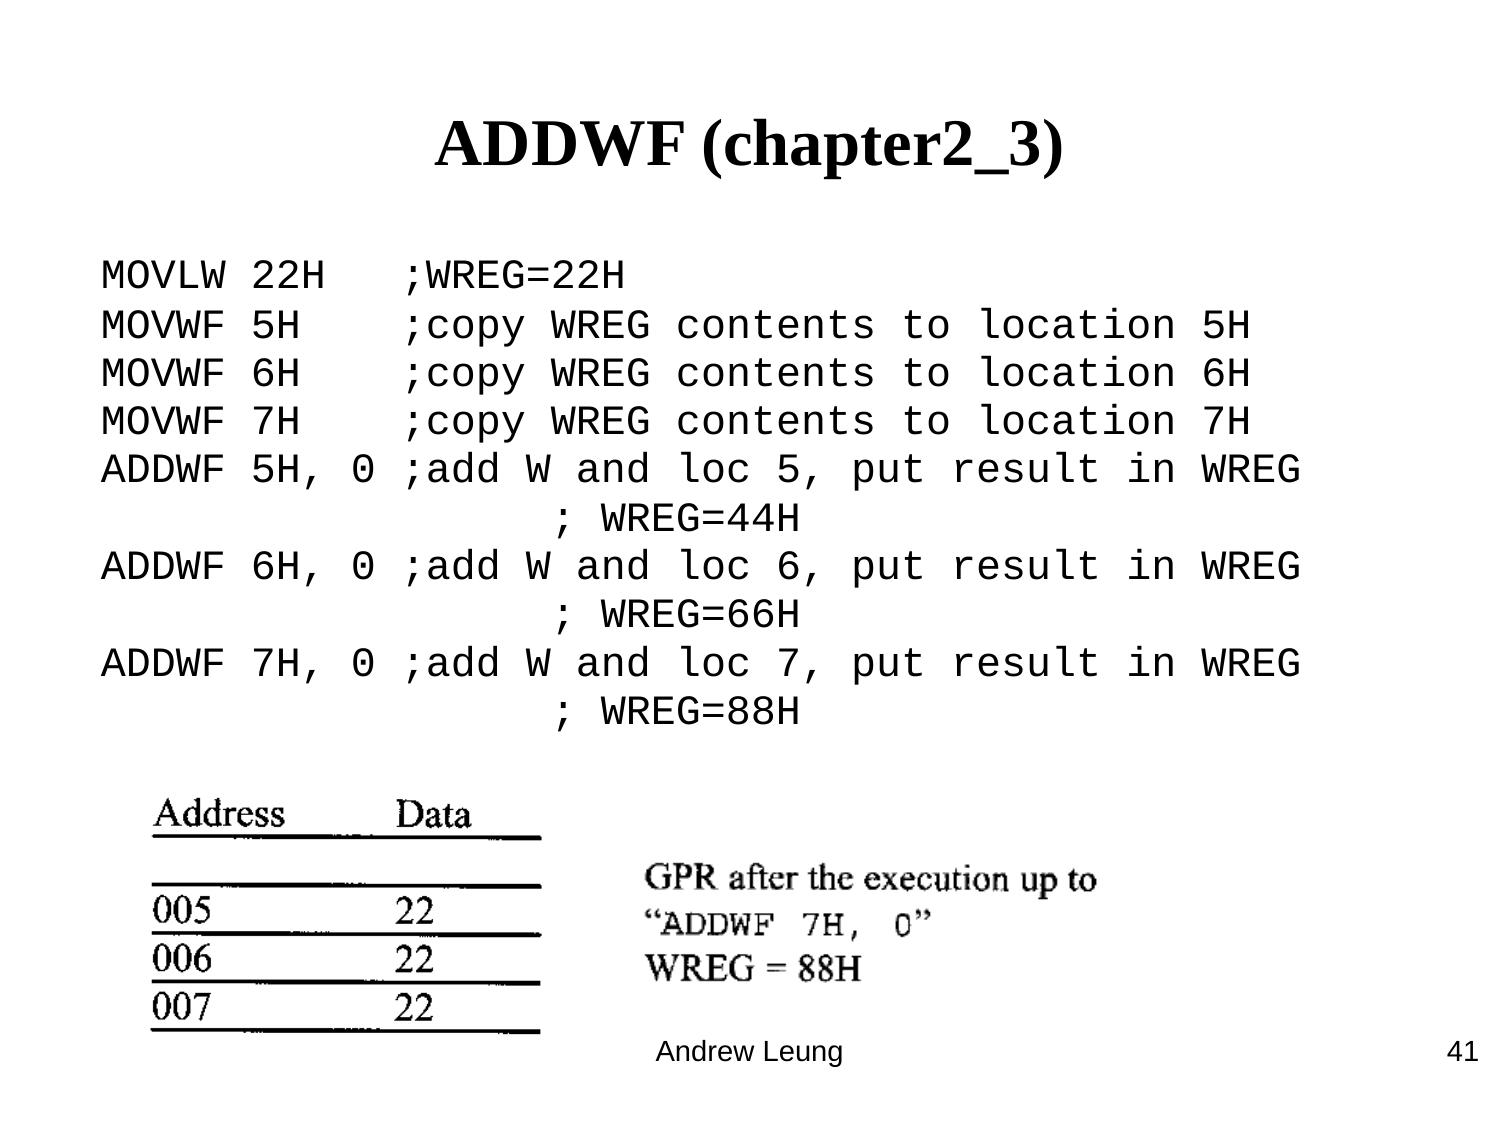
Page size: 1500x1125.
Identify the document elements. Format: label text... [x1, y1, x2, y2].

footer Andrew Leung [512, 1024, 988, 1103]
slide_number 41 [1143, 1024, 1495, 1103]
picture [135, 775, 567, 1056]
title ADDWF (chapter2_3) [75, 45, 1425, 184]
text_box MOVLW 22H ;WREG=22H MOVWF 5H ;copy WREG contents to location 5H MOVWF 6H ;copy WREG contents to location 6H MOVWF 7H ;copy WREG contents to location 7H ADDWF 5H, 0 ;add W and loc 5, put result in WREG ; WREG=44H ADDWF 6H, 0 ;add W and loc 6, put result in WREG ; WREG=66H ADDWF 7H, 0 ;add W and loc 7, put result in WREG ; WREG=88H [29, 184, 1448, 927]
picture [631, 846, 1117, 1008]
